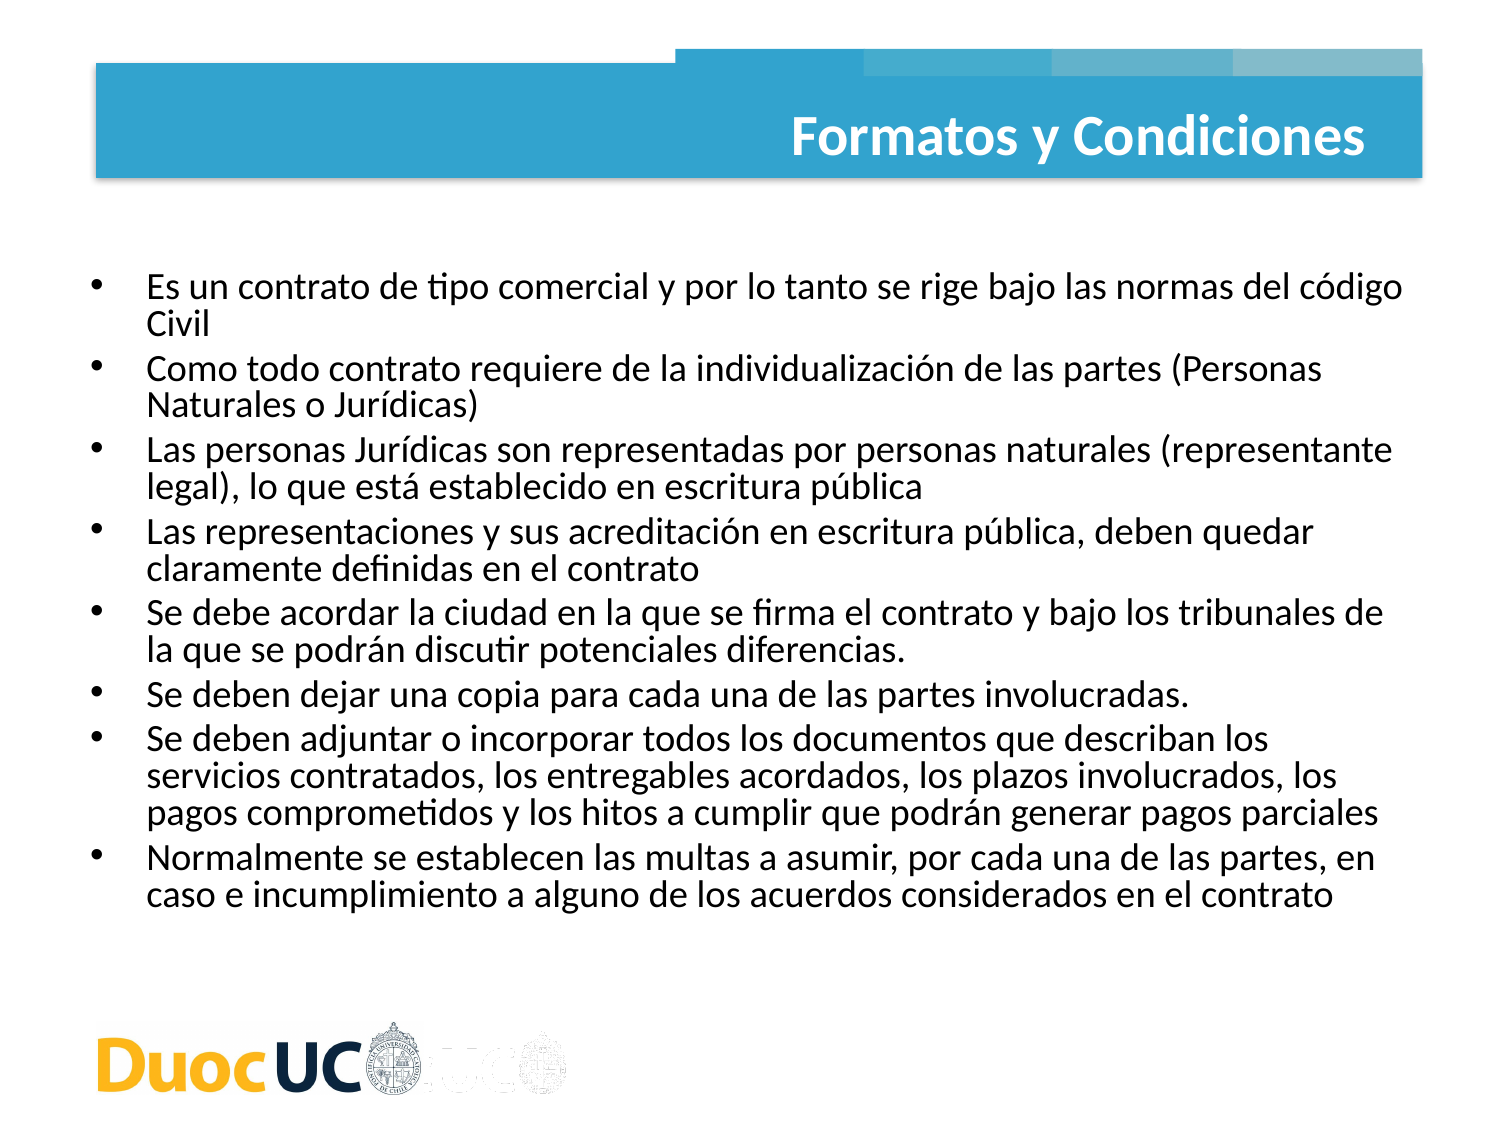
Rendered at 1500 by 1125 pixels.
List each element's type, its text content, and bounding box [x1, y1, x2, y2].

text_box Formatos y Condiciones [473, 89, 1381, 174]
list Es un contrato de tipo comercial y por lo tanto se rige bajo las normas del código Civil Como todo contrato requiere de la individualización de las partes (Personas Naturales o Jurídicas) Las personas Jurídicas son representadas por personas naturales (representante legal), lo que está establecido en escritura pública Las representaciones y sus acreditación en escritura pública, deben quedar claramente definidas en el contrato Se debe acordar la ciudad en la que se firma el contrato y bajo los tribunales de la que se podrán discutir potenciales diferencias. Se deben dejar una copia para cada una de las partes involucradas. Se deben adjuntar o incorporar todos los documentos que describan los servicios contratados, los entregables acordados, los plazos involucrados, los pagos comprometidos y los hitos a cumplir que podrán generar pagos parciales Normalmente se establecen las multas a asumir, por cada una de las partes, en caso e incumplimiento a alguno de los acuerdos considerados en el contrato [75, 262, 1425, 1005]
picture [96, 1021, 566, 1095]
